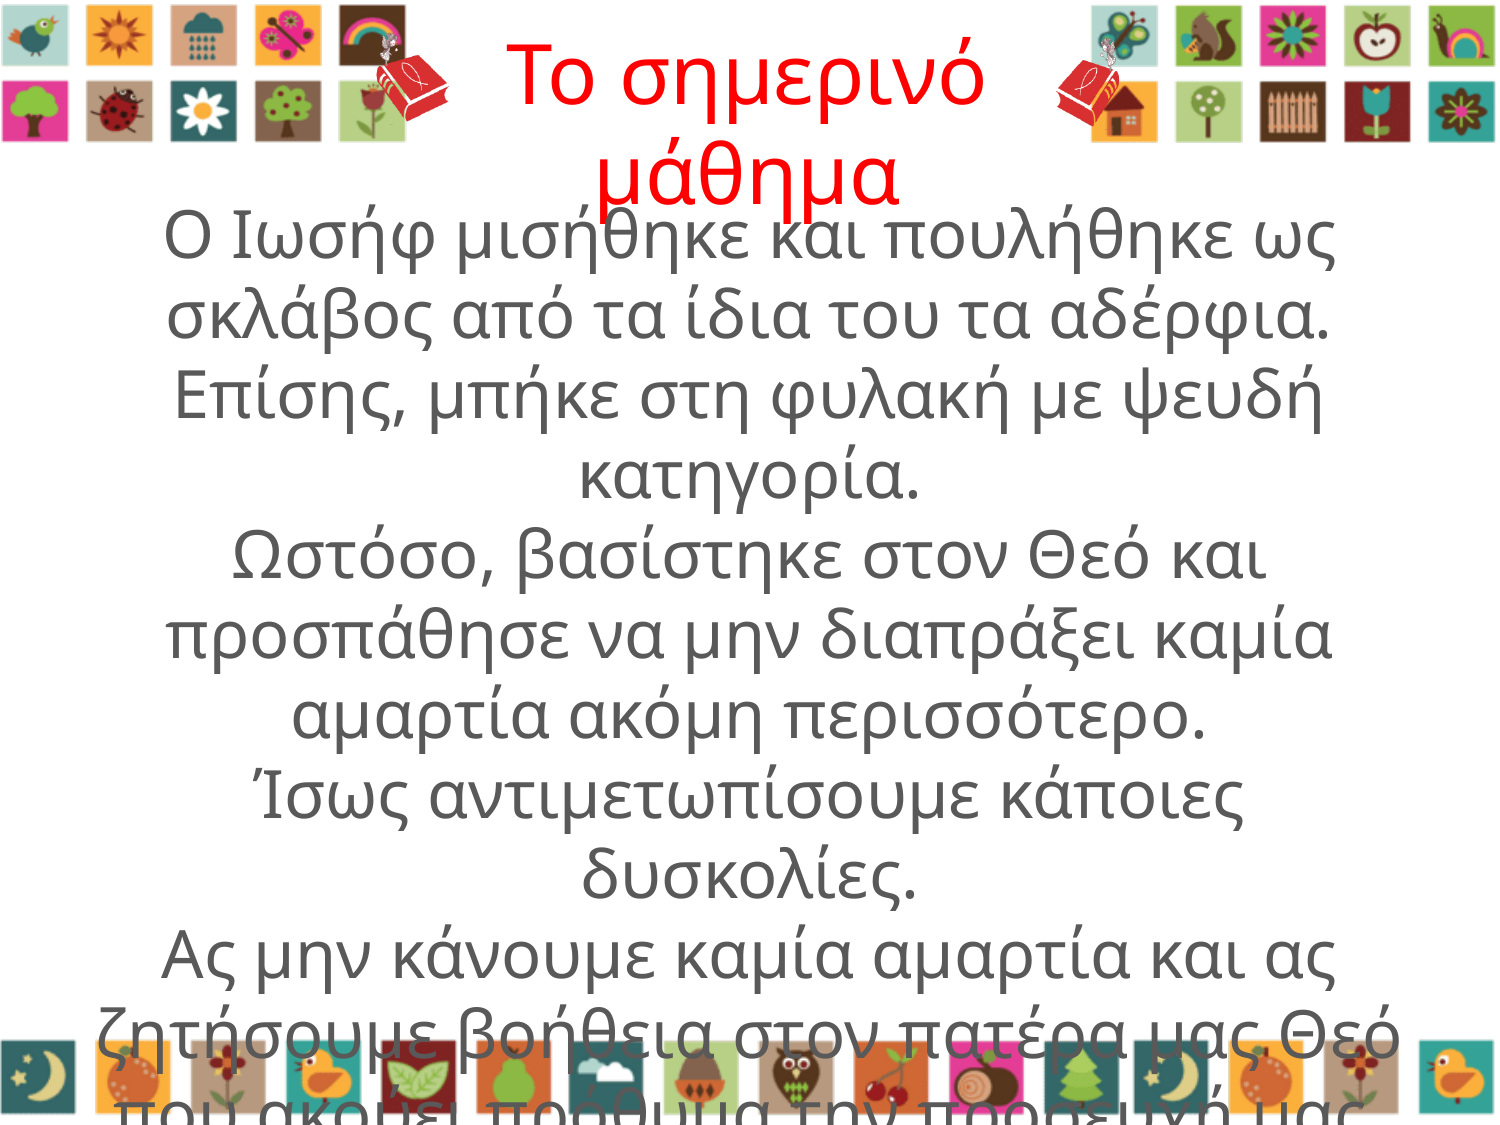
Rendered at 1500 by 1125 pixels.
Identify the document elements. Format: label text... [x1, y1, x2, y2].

picture [0, 3, 474, 150]
picture [1034, 3, 1500, 150]
text_box Το σημερινό μάθημα [414, 13, 1080, 184]
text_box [0, 1028, 1500, 1118]
text_box Ο Ιωσήφ μισήθηκε και πουλήθηκε ως σκλάβος από τα ίδια του τα αδέρφια. Επίσης, μπήκε στη φυλακή με ψευδή κατηγορία. Ωστόσο, βασίστηκε στον Θεό και προσπάθησε να μην διαπράξει καμία αμαρτία ακόμη περισσότερο. Ίσως αντιμετωπίσουμε κάποιες δυσκολίες. Ας μην κάνουμε καμία αμαρτία και ας ζητήσουμε βοήθεια στον πατέρα μας Θεό που ακούει πρόθυμα την προσευχή μας. [76, 184, 1424, 1027]
